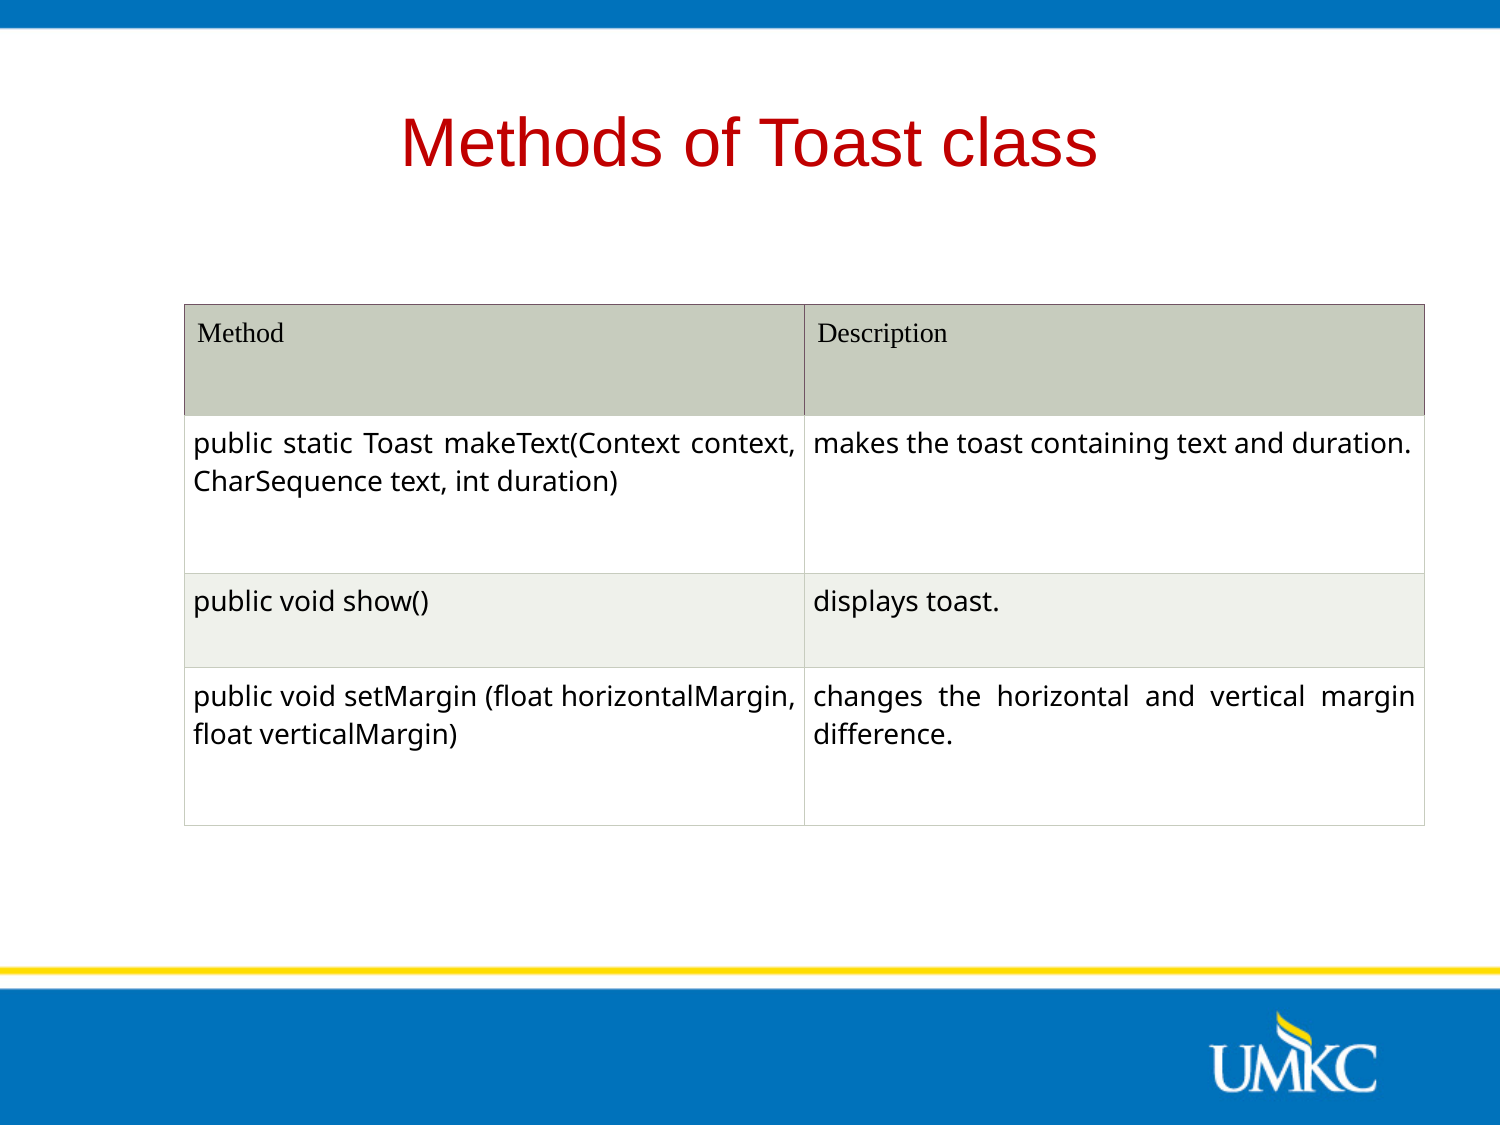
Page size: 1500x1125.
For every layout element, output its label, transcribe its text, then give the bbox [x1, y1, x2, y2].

table_cell public void show() [185, 574, 804, 667]
table_header Description [805, 305, 1424, 415]
table_header Method [185, 305, 804, 415]
title Methods of Toast class [75, 45, 1425, 233]
table_cell public void setMargin (float horizontalMargin, float verticalMargin) [185, 668, 804, 825]
picture [0, 0, 1500, 1125]
table_cell makes the toast containing text and duration. [805, 416, 1424, 573]
table_cell public static Toast makeText(Context context, CharSequence text, int duration) [185, 416, 804, 573]
table_cell changes the horizontal and vertical margin difference. [805, 668, 1424, 825]
table_cell displays toast. [805, 574, 1424, 667]
